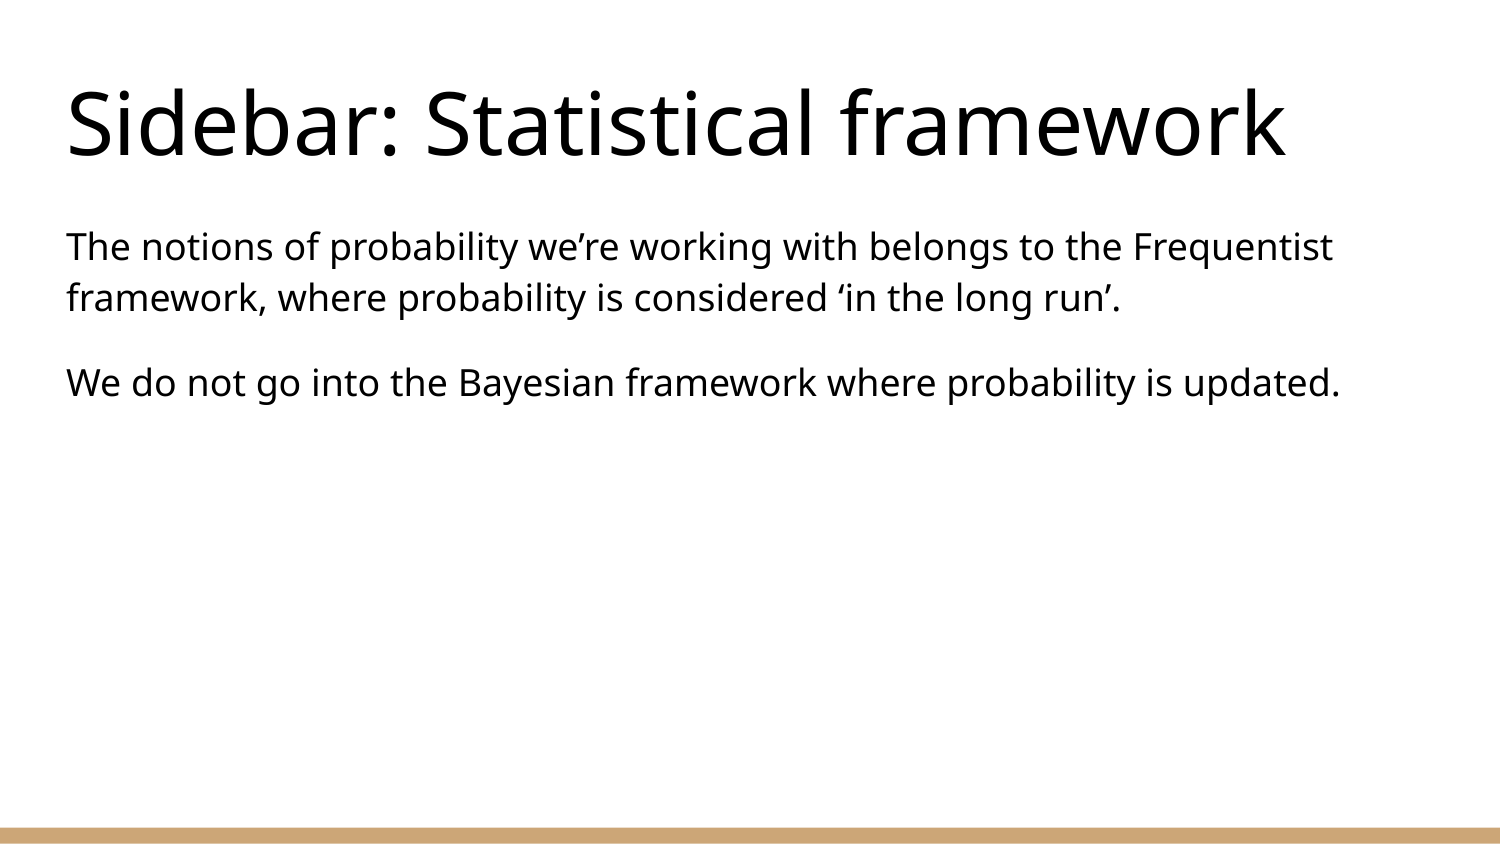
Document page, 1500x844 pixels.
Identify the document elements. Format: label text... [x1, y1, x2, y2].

title Sidebar: Statistical framework [51, 51, 1449, 189]
list The notions of probability we’re working with belongs to the Frequentist framework, where probability is considered ‘in the long run’. We do not go into the Bayesian framework where probability is updated. [51, 200, 1449, 752]
